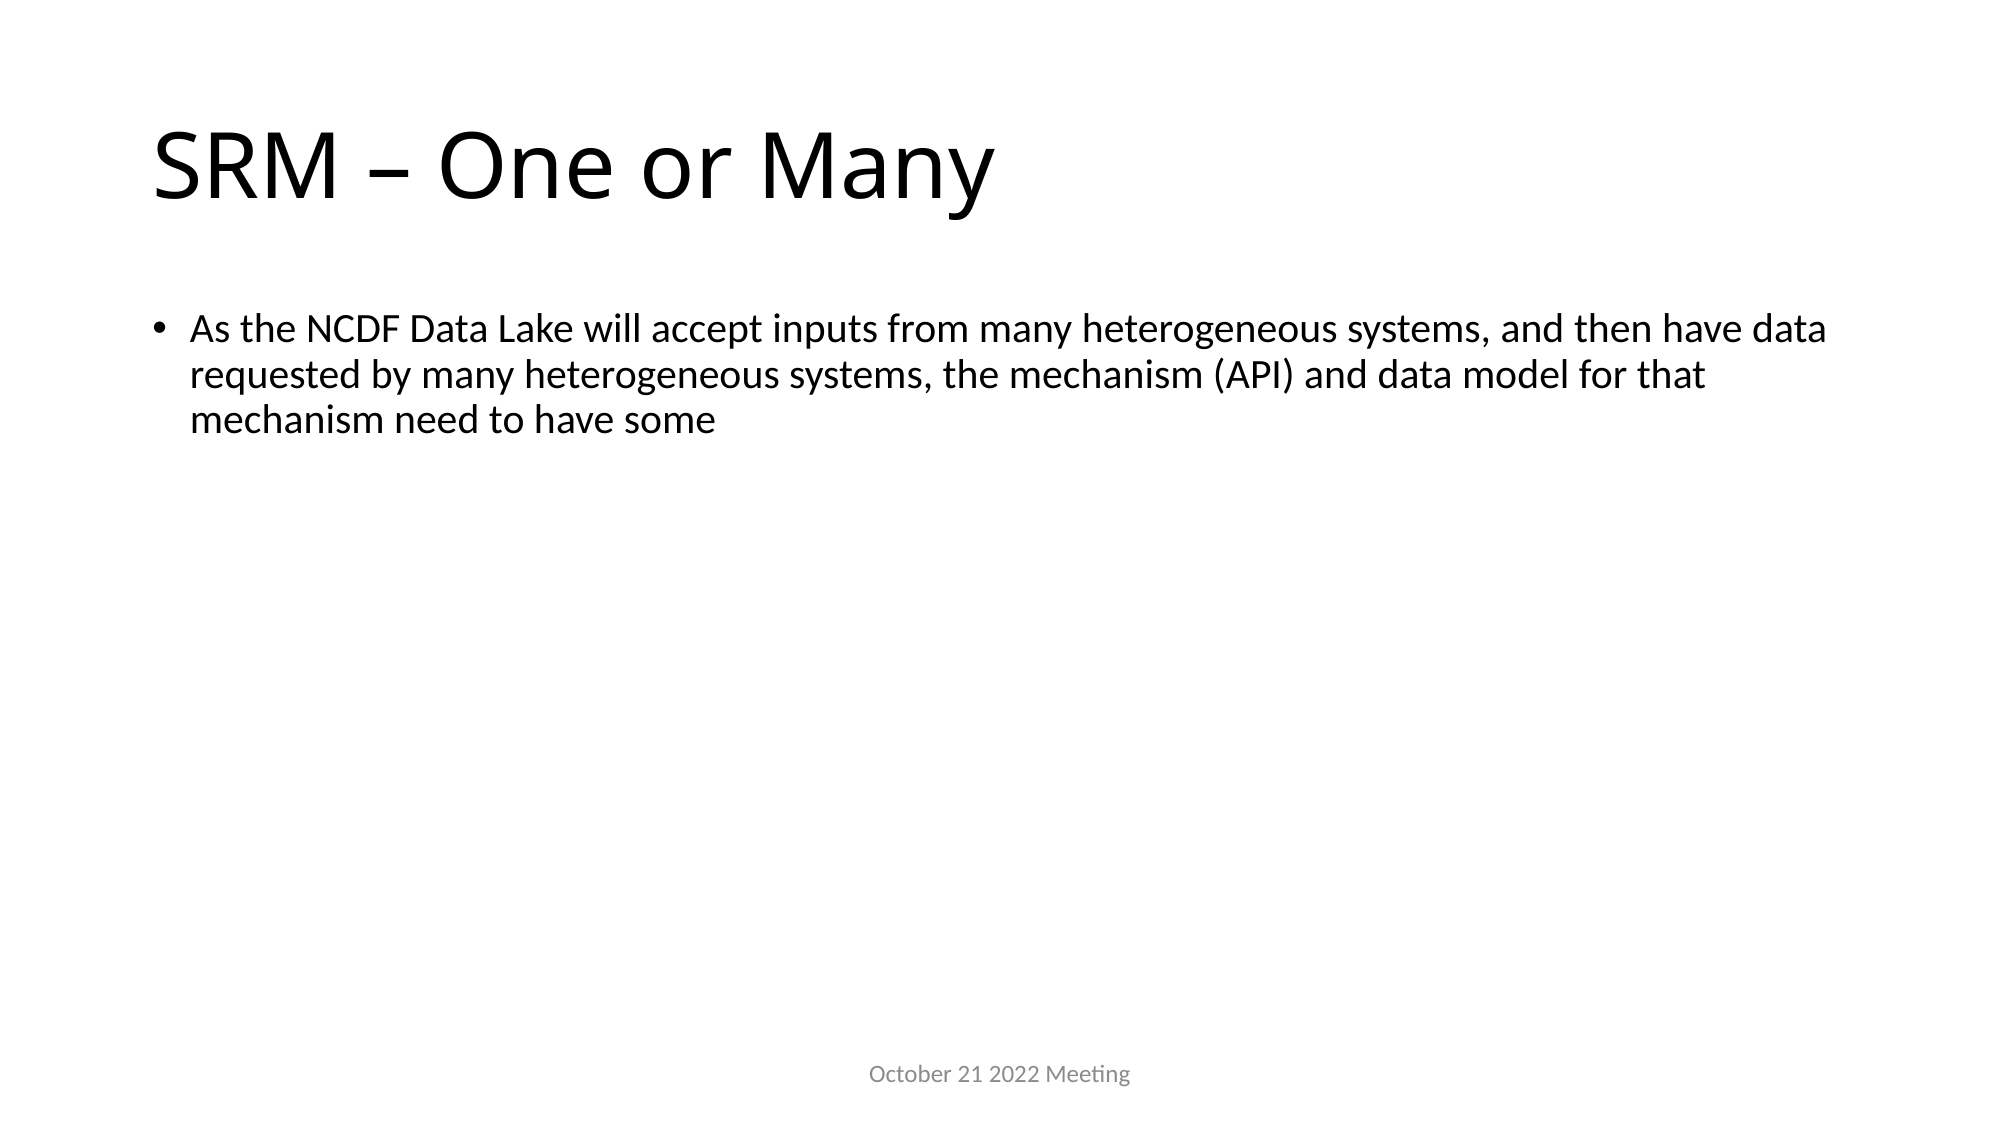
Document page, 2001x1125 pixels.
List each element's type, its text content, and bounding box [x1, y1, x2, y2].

footer October 21 2022 Meeting [662, 1042, 1338, 1103]
list As the NCDF Data Lake will accept inputs from many heterogeneous systems, and then have data requested by many heterogeneous systems, the mechanism (API) and data model for that mechanism need to have some [137, 299, 1863, 1014]
title SRM – One or Many [137, 59, 1863, 278]
